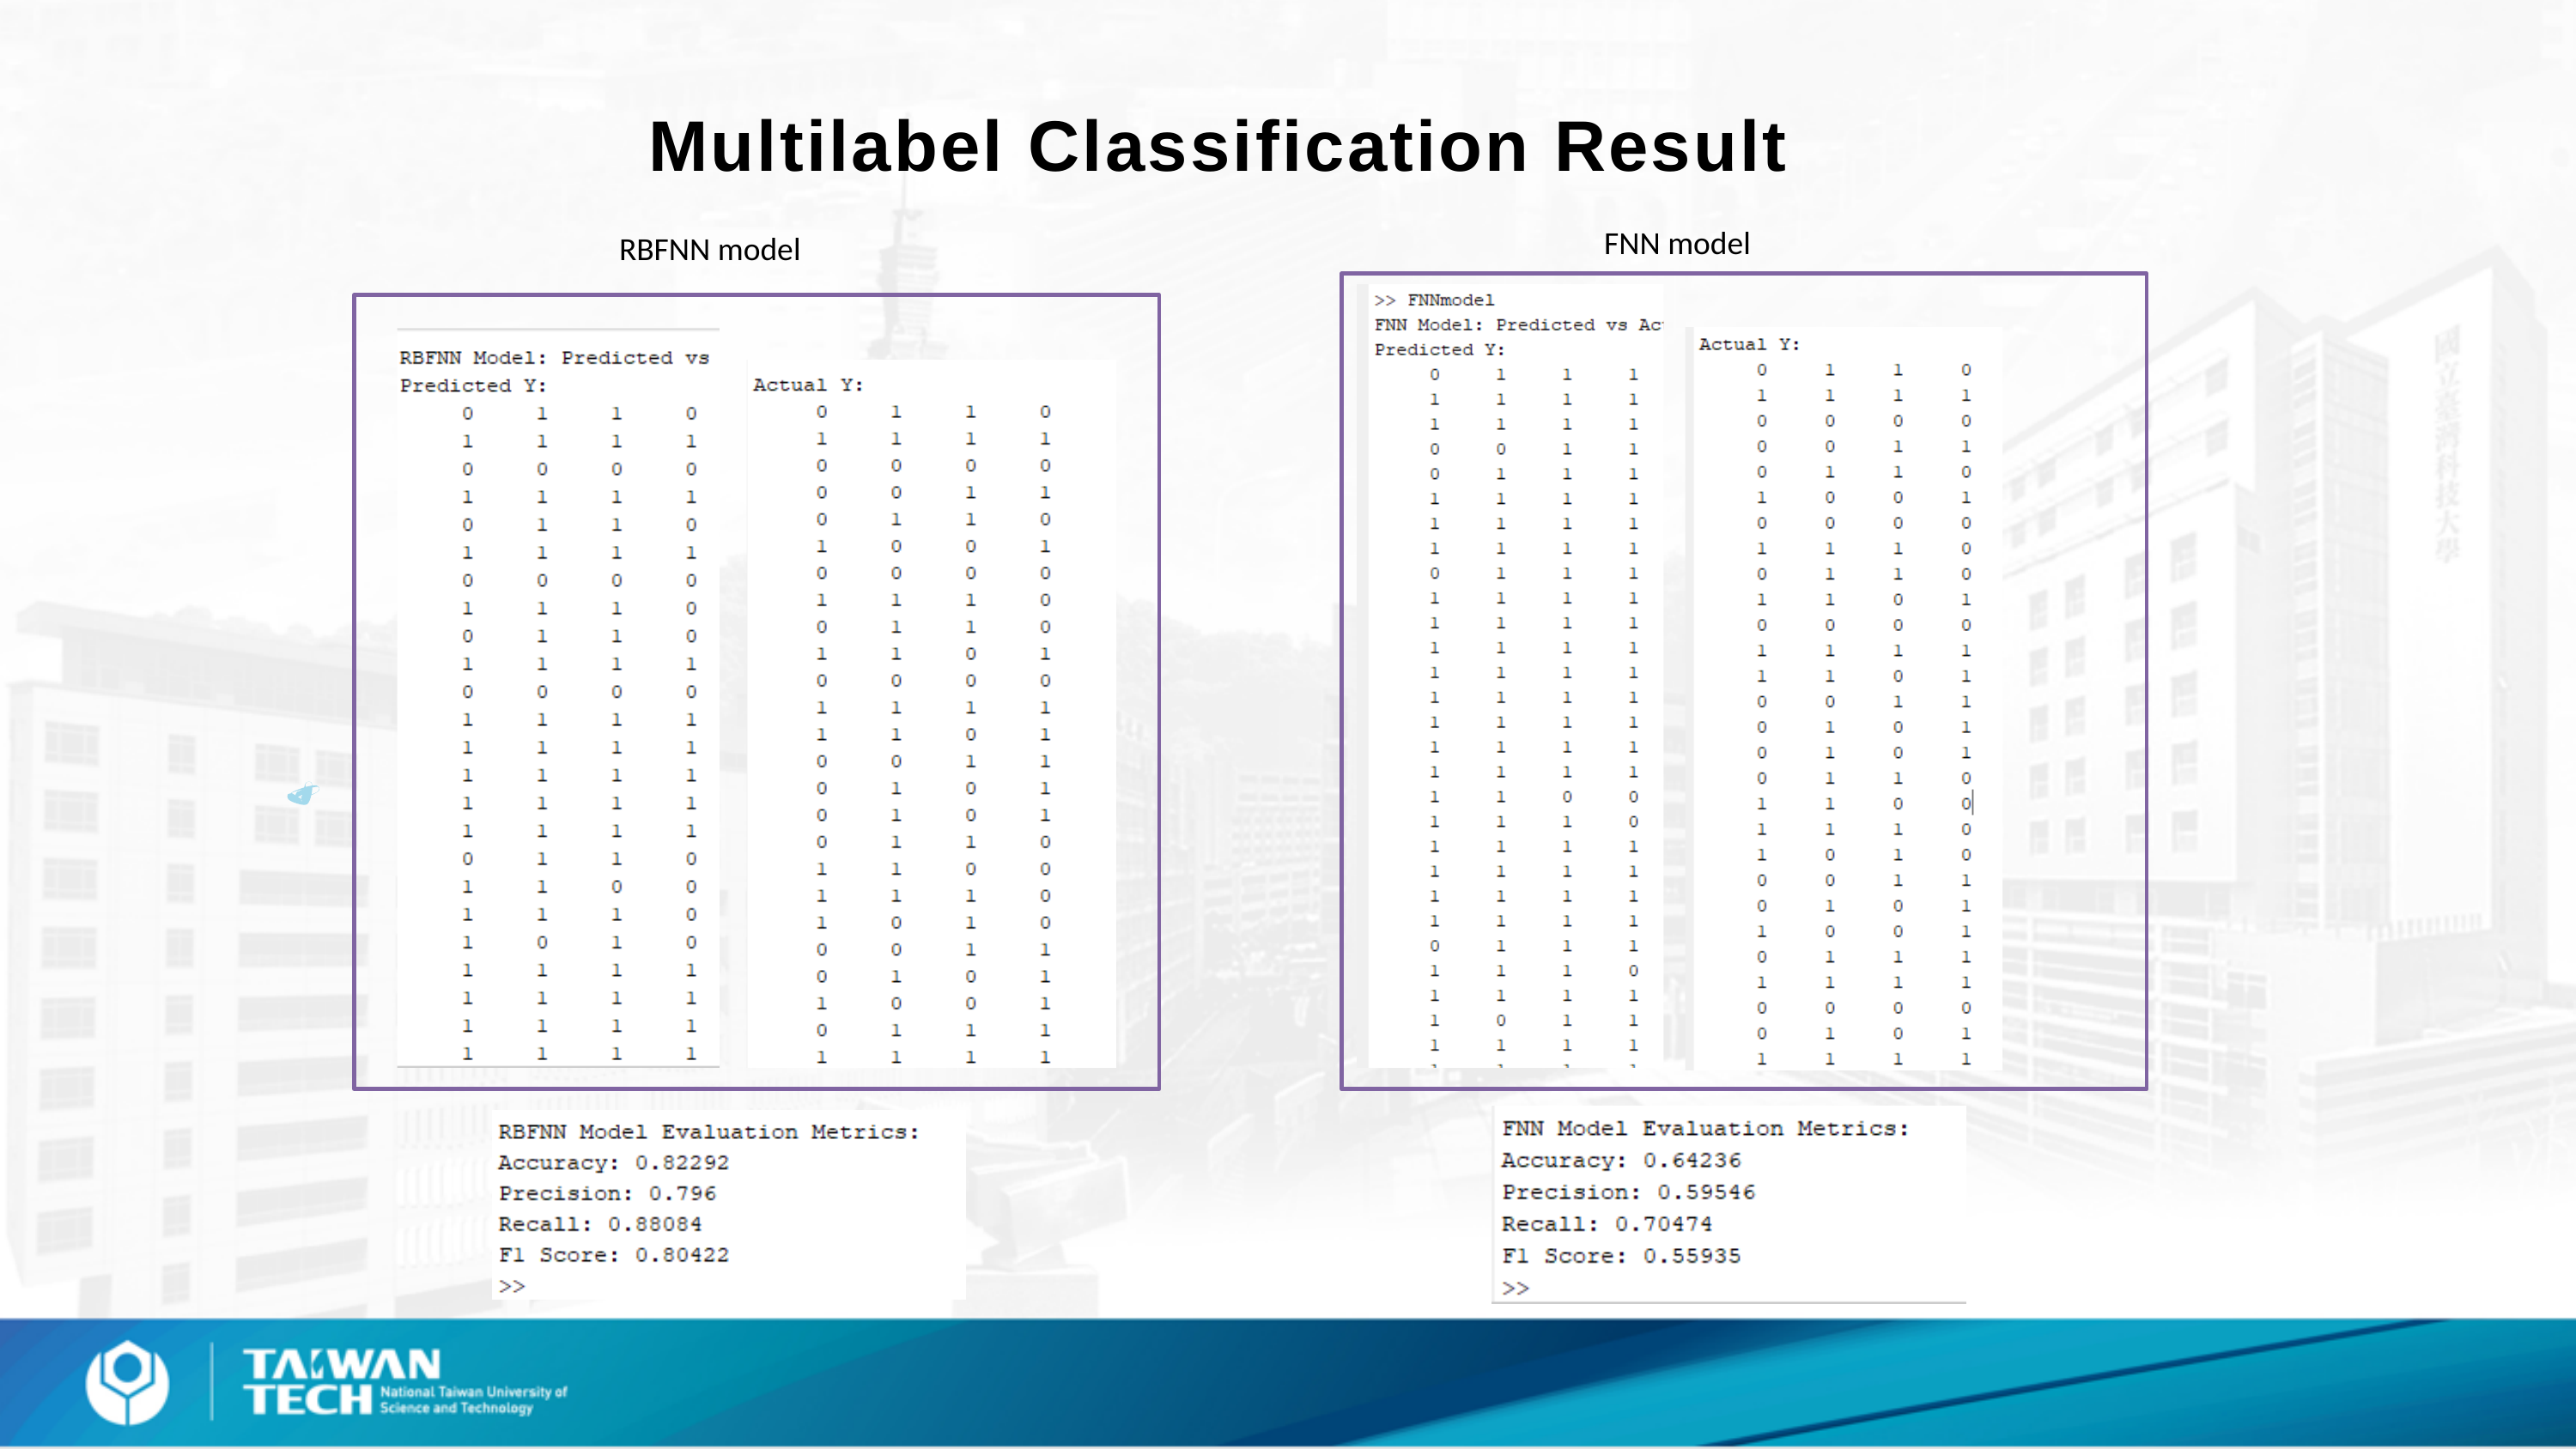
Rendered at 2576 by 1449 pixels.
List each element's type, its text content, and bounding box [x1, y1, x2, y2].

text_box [280, 774, 319, 779]
text_box [0, 0, 2576, 1449]
picture [1492, 1106, 1966, 1304]
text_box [1341, 273, 2148, 1090]
text_box Multilabel Classification Result [429, 112, 2008, 185]
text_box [282, 778, 327, 807]
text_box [354, 294, 1160, 1089]
text_box RBFNN model [606, 222, 833, 274]
picture [491, 1110, 967, 1300]
text_box FNN model [1591, 215, 1818, 268]
